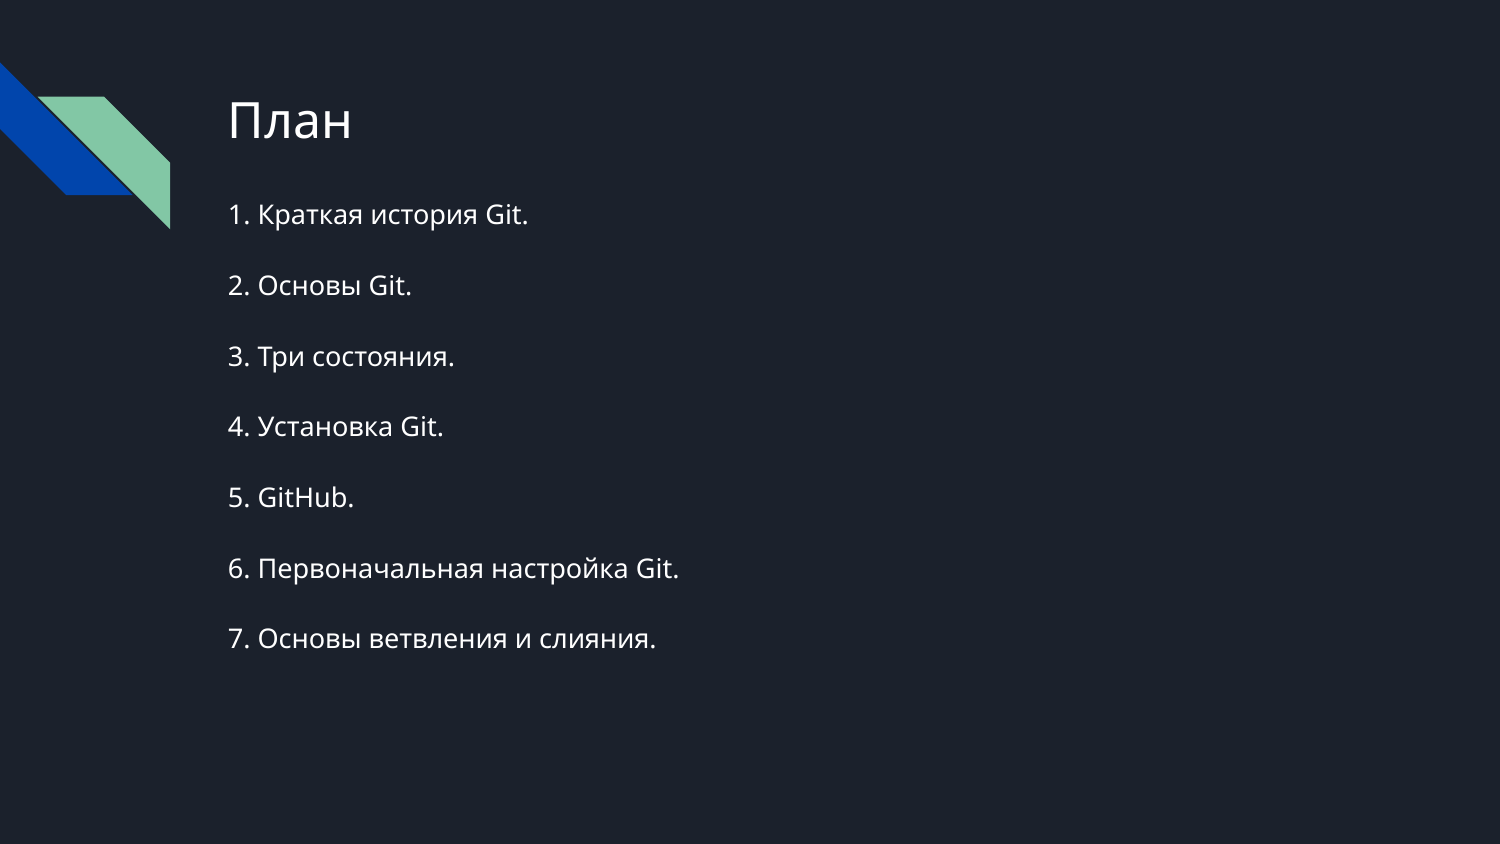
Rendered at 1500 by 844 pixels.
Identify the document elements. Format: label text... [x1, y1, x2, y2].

list 1. Краткая история Git. 2. Основы Git. 3. Три состояния. 4. Установка Git. 5. GitHub. 6. Первоначальная настройка Git. 7. Основы ветвления и слияния. [212, 177, 1368, 735]
title План [212, 64, 1368, 177]
